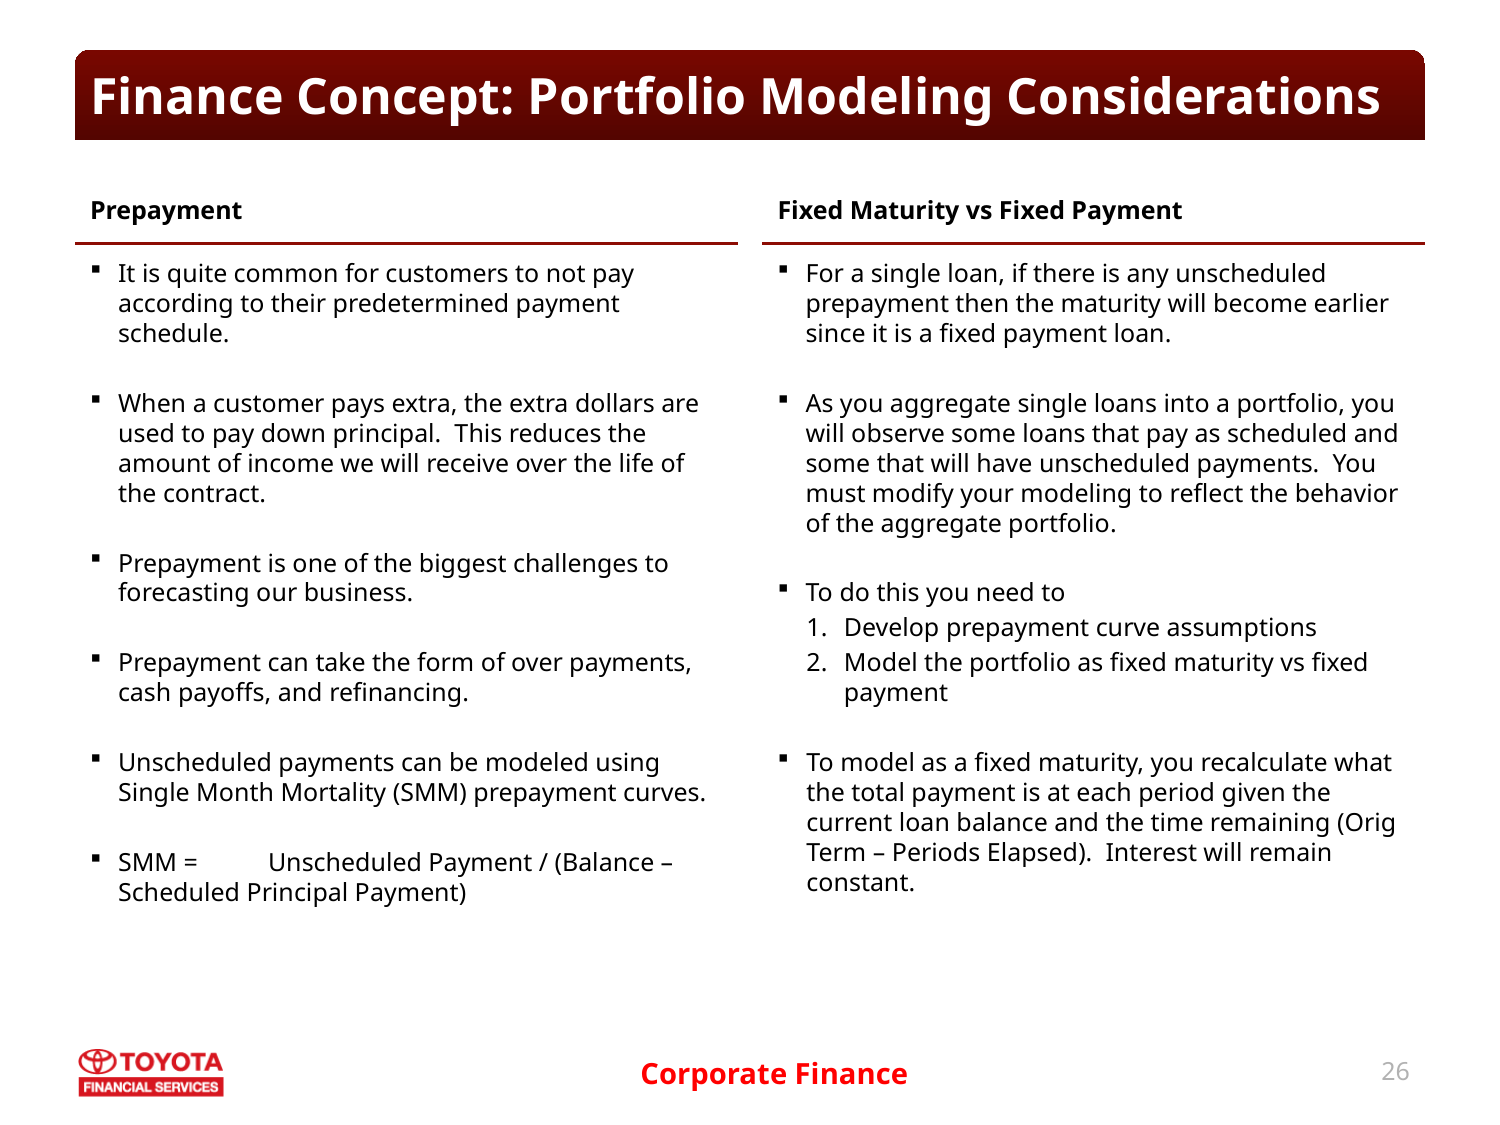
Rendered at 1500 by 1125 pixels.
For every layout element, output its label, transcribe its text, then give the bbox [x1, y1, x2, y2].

list Fixed Maturity vs Fixed Payment [762, 187, 1426, 238]
picture [78, 1049, 224, 1097]
title Finance Concept: Portfolio Modeling Considerations [75, 49, 1425, 140]
slide_number 26 [1074, 1042, 1425, 1103]
list For a single loan, if there is any unscheduled prepayment then the maturity will become earlier since it is a fixed payment loan. As you aggregate single loans into a portfolio, you will observe some loans that pay as scheduled and some that will have unscheduled payments. You must modify your modeling to reflect the behavior of the aggregate portfolio. To do this you need to Develop prepayment curve assumptions Model the portfolio as fixed maturity vs fixed payment To model as a fixed maturity, you recalculate what the total payment is at each period given the current loan balance and the time remaining (Orig Term – Periods Elapsed). Interest will remain constant. [762, 249, 1425, 1025]
list It is quite common for customers to not pay according to their predetermined payment schedule. When a customer pays extra, the extra dollars are used to pay down principal. This reduces the amount of income we will receive over the life of the contract. Prepayment is one of the biggest challenges to forecasting our business. Prepayment can take the form of over payments, cash payoffs, and refinancing. Unscheduled payments can be modeled using Single Month Mortality (SMM) prepayment curves. SMM = Unscheduled Payment / (Balance – Scheduled Principal Payment) [75, 249, 738, 1025]
list Prepayment [75, 187, 738, 238]
